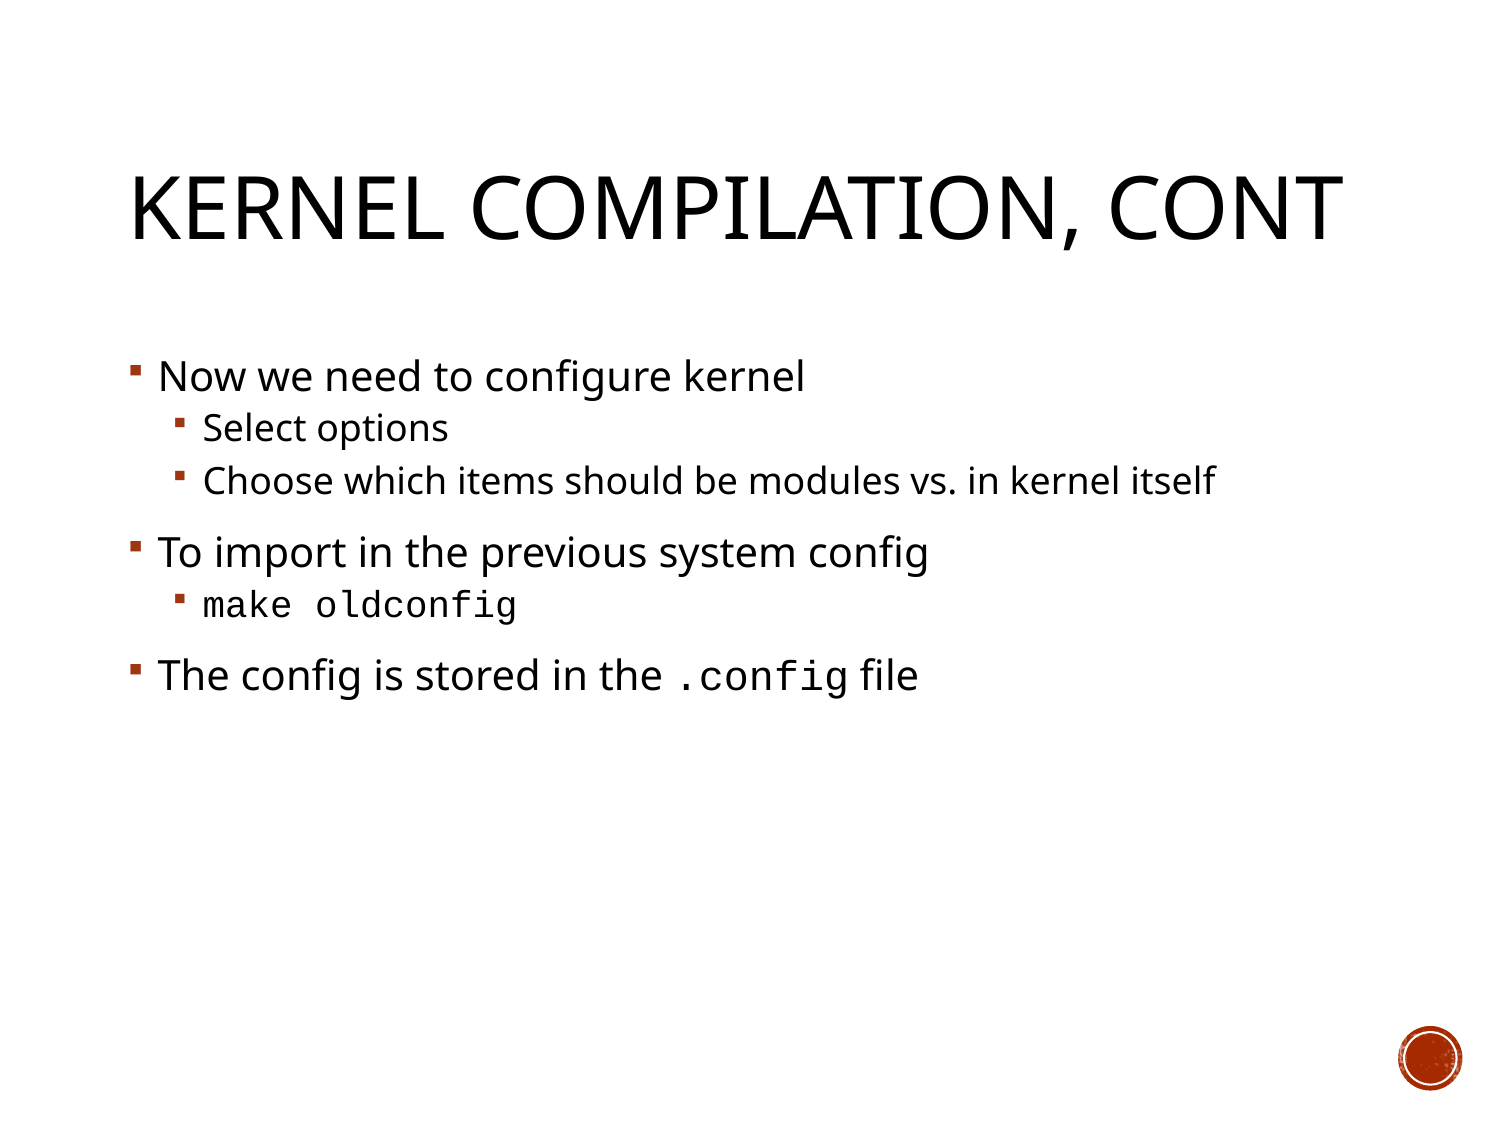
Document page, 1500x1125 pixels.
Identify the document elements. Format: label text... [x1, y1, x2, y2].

list Now we need to configure kernel Select options Choose which items should be modules vs. in kernel itself To import in the previous system config make oldconfig The config is stored in the .config file [112, 348, 1388, 1013]
title Kernel Compilation, cont [112, 79, 1388, 344]
